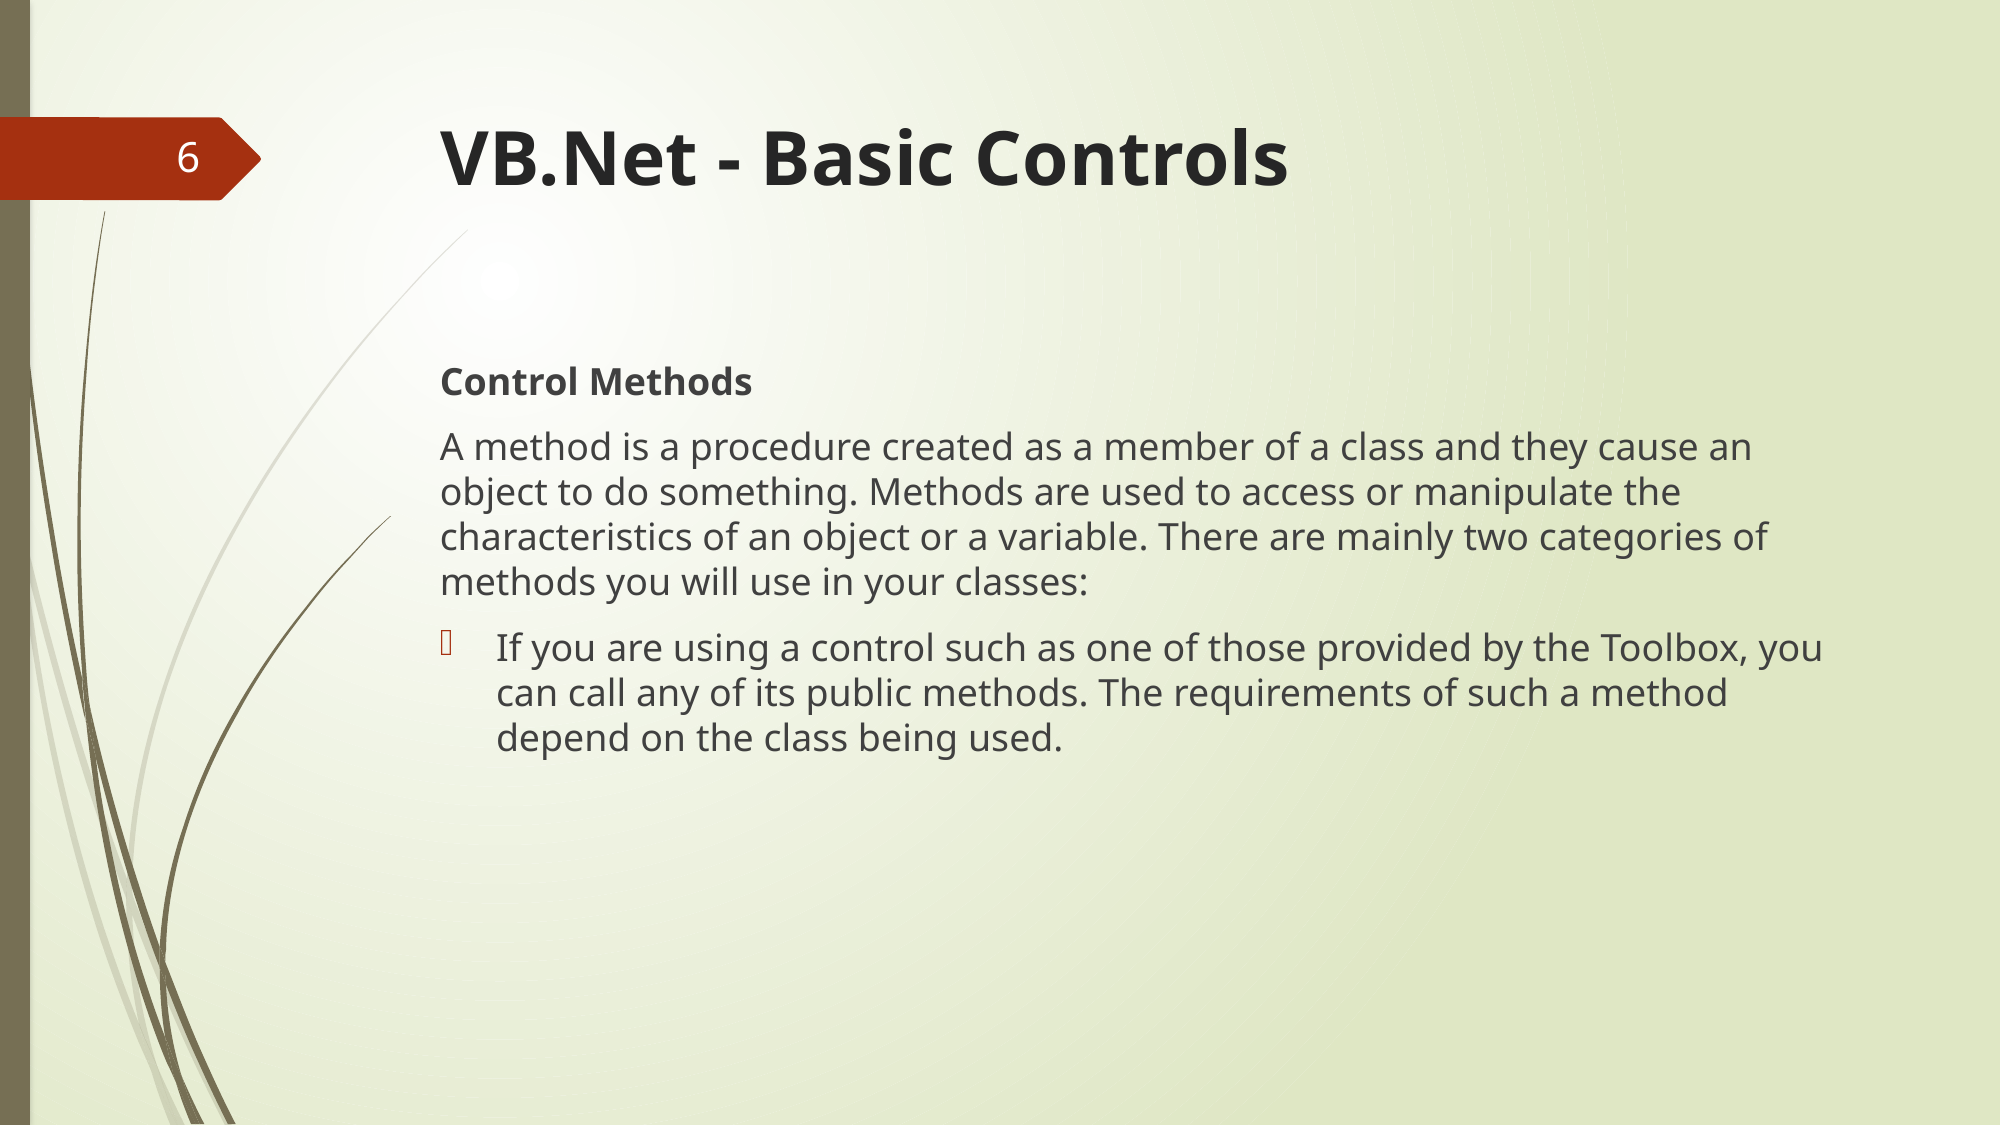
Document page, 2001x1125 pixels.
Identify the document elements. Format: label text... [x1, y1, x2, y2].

title VB.Net - Basic Controls [425, 102, 1888, 313]
slide_number 6 [87, 129, 216, 190]
list Control Methods A method is a procedure created as a member of a class and they cause an object to do something. Methods are used to access or manipulate the characteristics of an object or a variable. There are mainly two categories of methods you will use in your classes: If you are using a control such as one of those provided by the Toolbox, you can call any of its public methods. The requirements of such a method depend on the class being used. [424, 350, 1888, 970]
